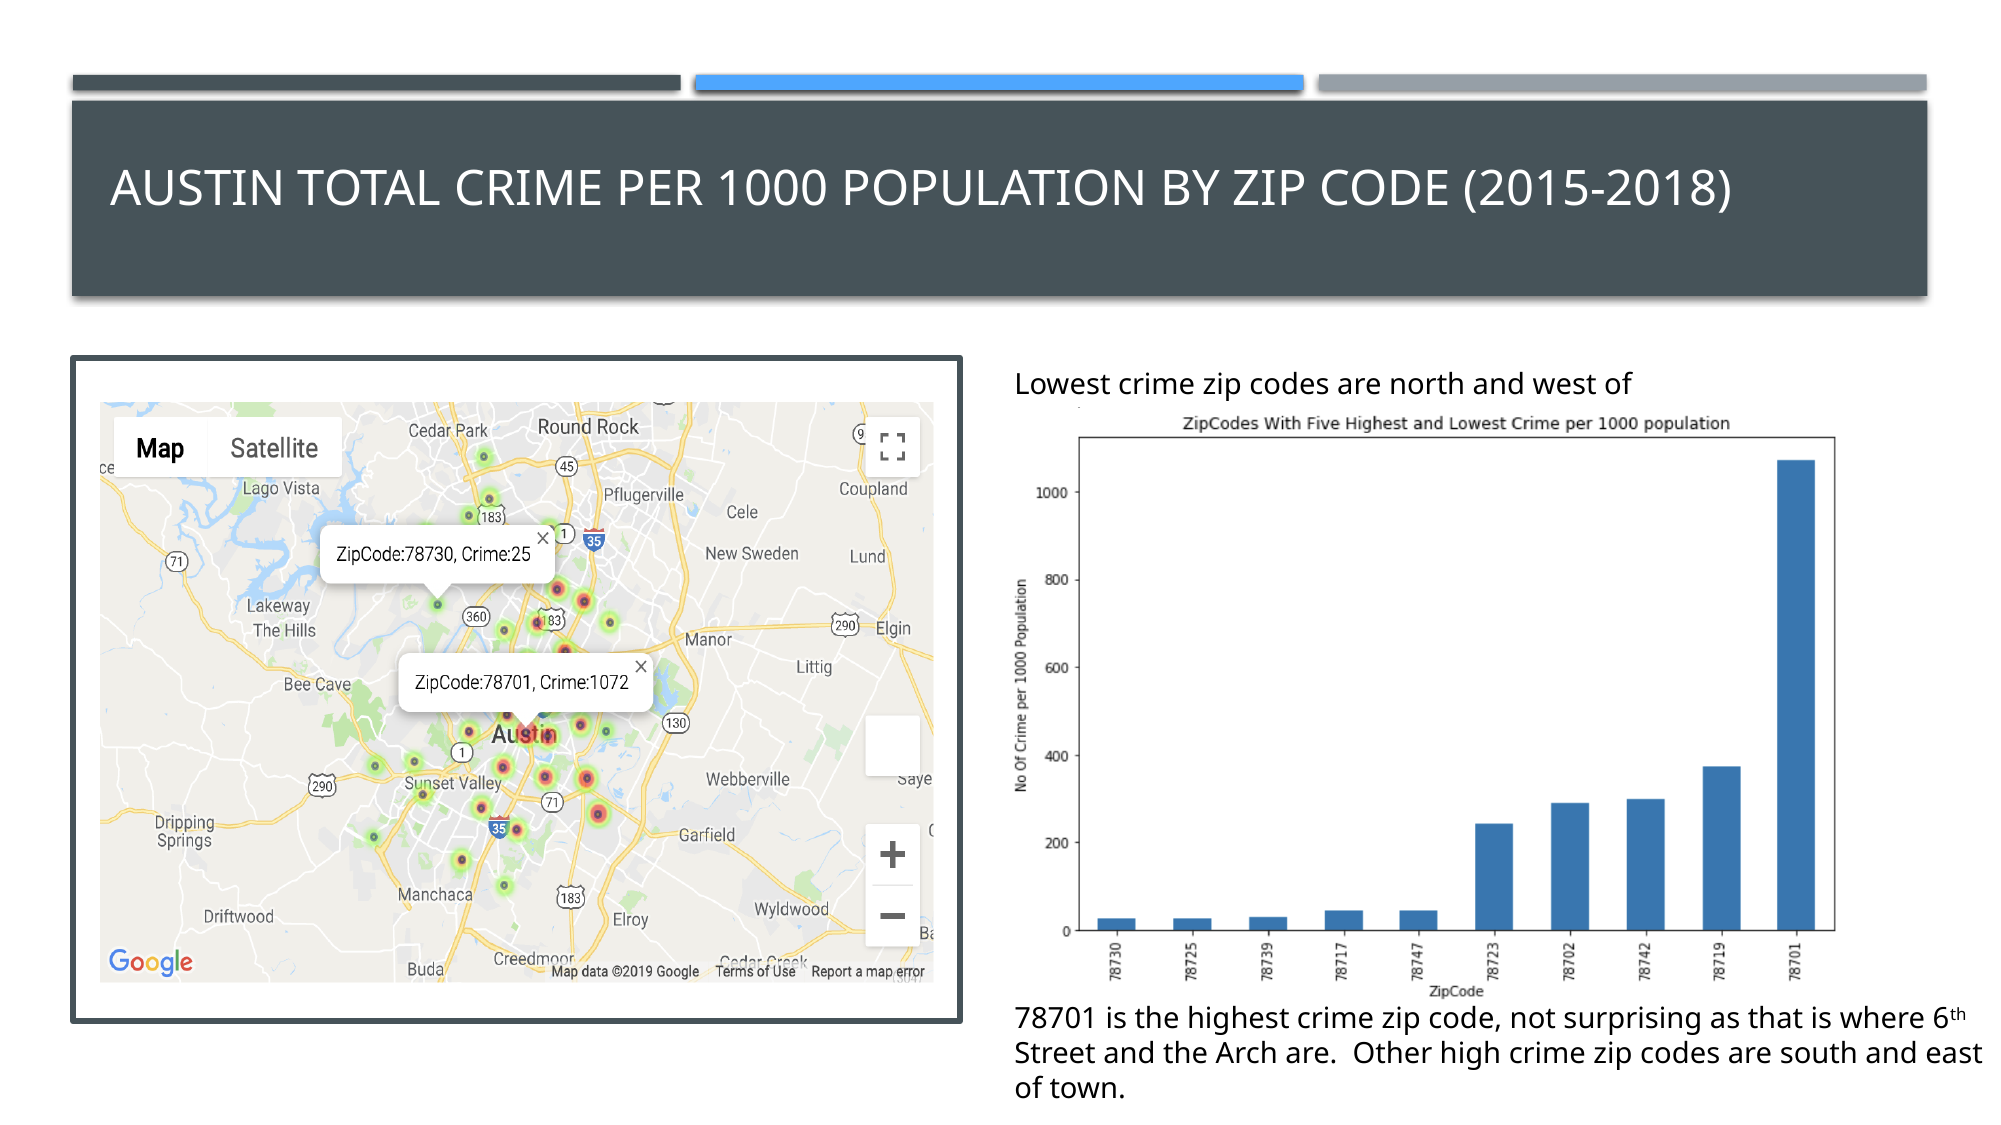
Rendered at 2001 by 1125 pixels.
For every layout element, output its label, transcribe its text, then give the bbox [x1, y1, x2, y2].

text_box 78701 is the highest crime zip code, not surprising as that is where 6th Street and the Arch are. Other high crime zip codes are south and east of town. [999, 992, 2000, 1113]
title Austin TOTAL crime PER 1000 POPULATION by zip code (2015-2018) [95, 115, 1905, 282]
text_box [71, 356, 962, 1023]
text_box [695, 74, 1304, 91]
picture [94, 392, 945, 987]
text_box Lowest crime zip codes are north and west of Austin. [999, 357, 1743, 407]
picture [999, 407, 1865, 1002]
